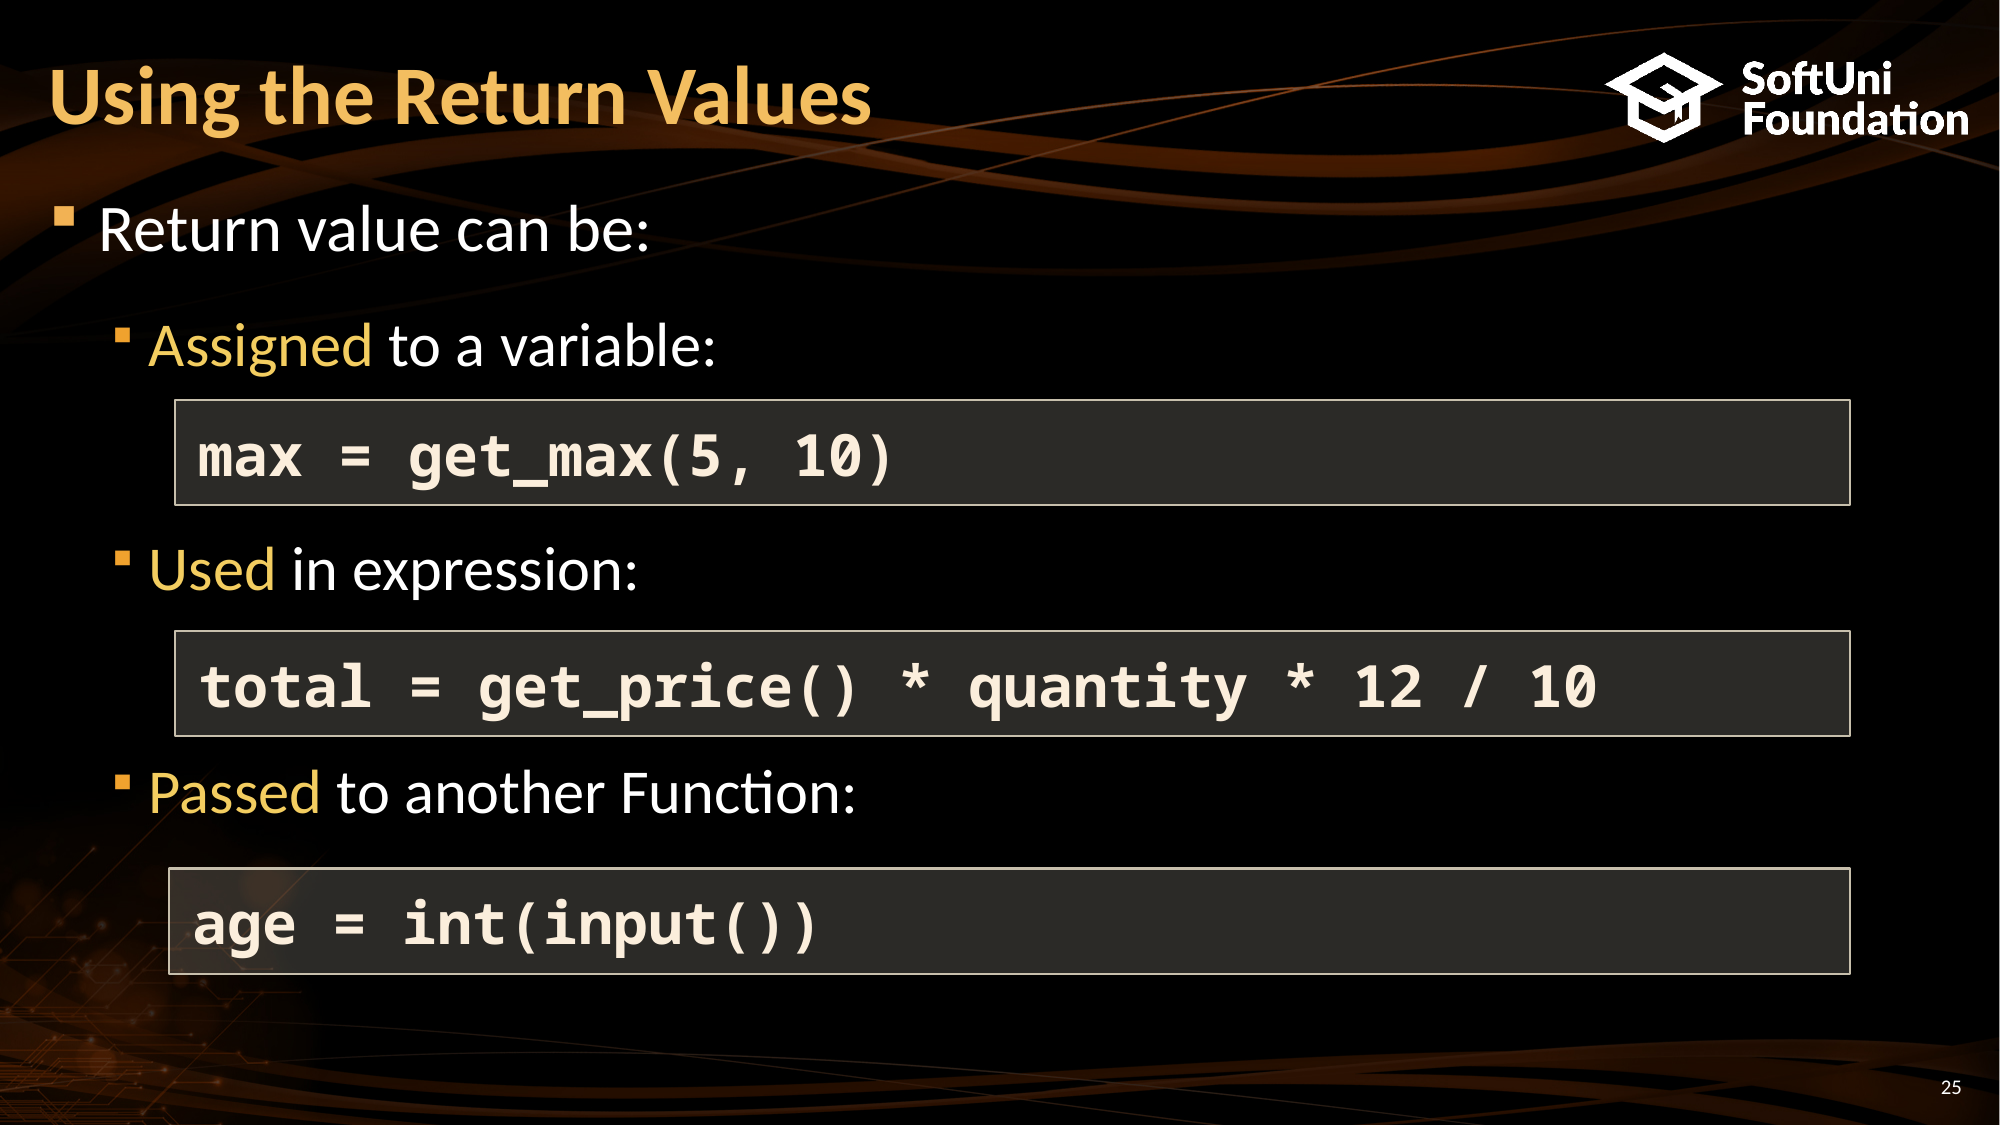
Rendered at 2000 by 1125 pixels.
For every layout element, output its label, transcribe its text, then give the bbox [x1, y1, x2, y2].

list Return value can be: Assigned to a variable: Used in expression: Passed to another Function: [31, 162, 1968, 1103]
picture [0, 0, 2000, 1125]
title Using the Return Values [30, 6, 1602, 189]
text_box max = get_max(5, 10) [174, 399, 1850, 506]
text_box age = int(input()) [169, 868, 1850, 974]
text_box total = get_price() * quantity * 12 / 10 [174, 631, 1850, 737]
